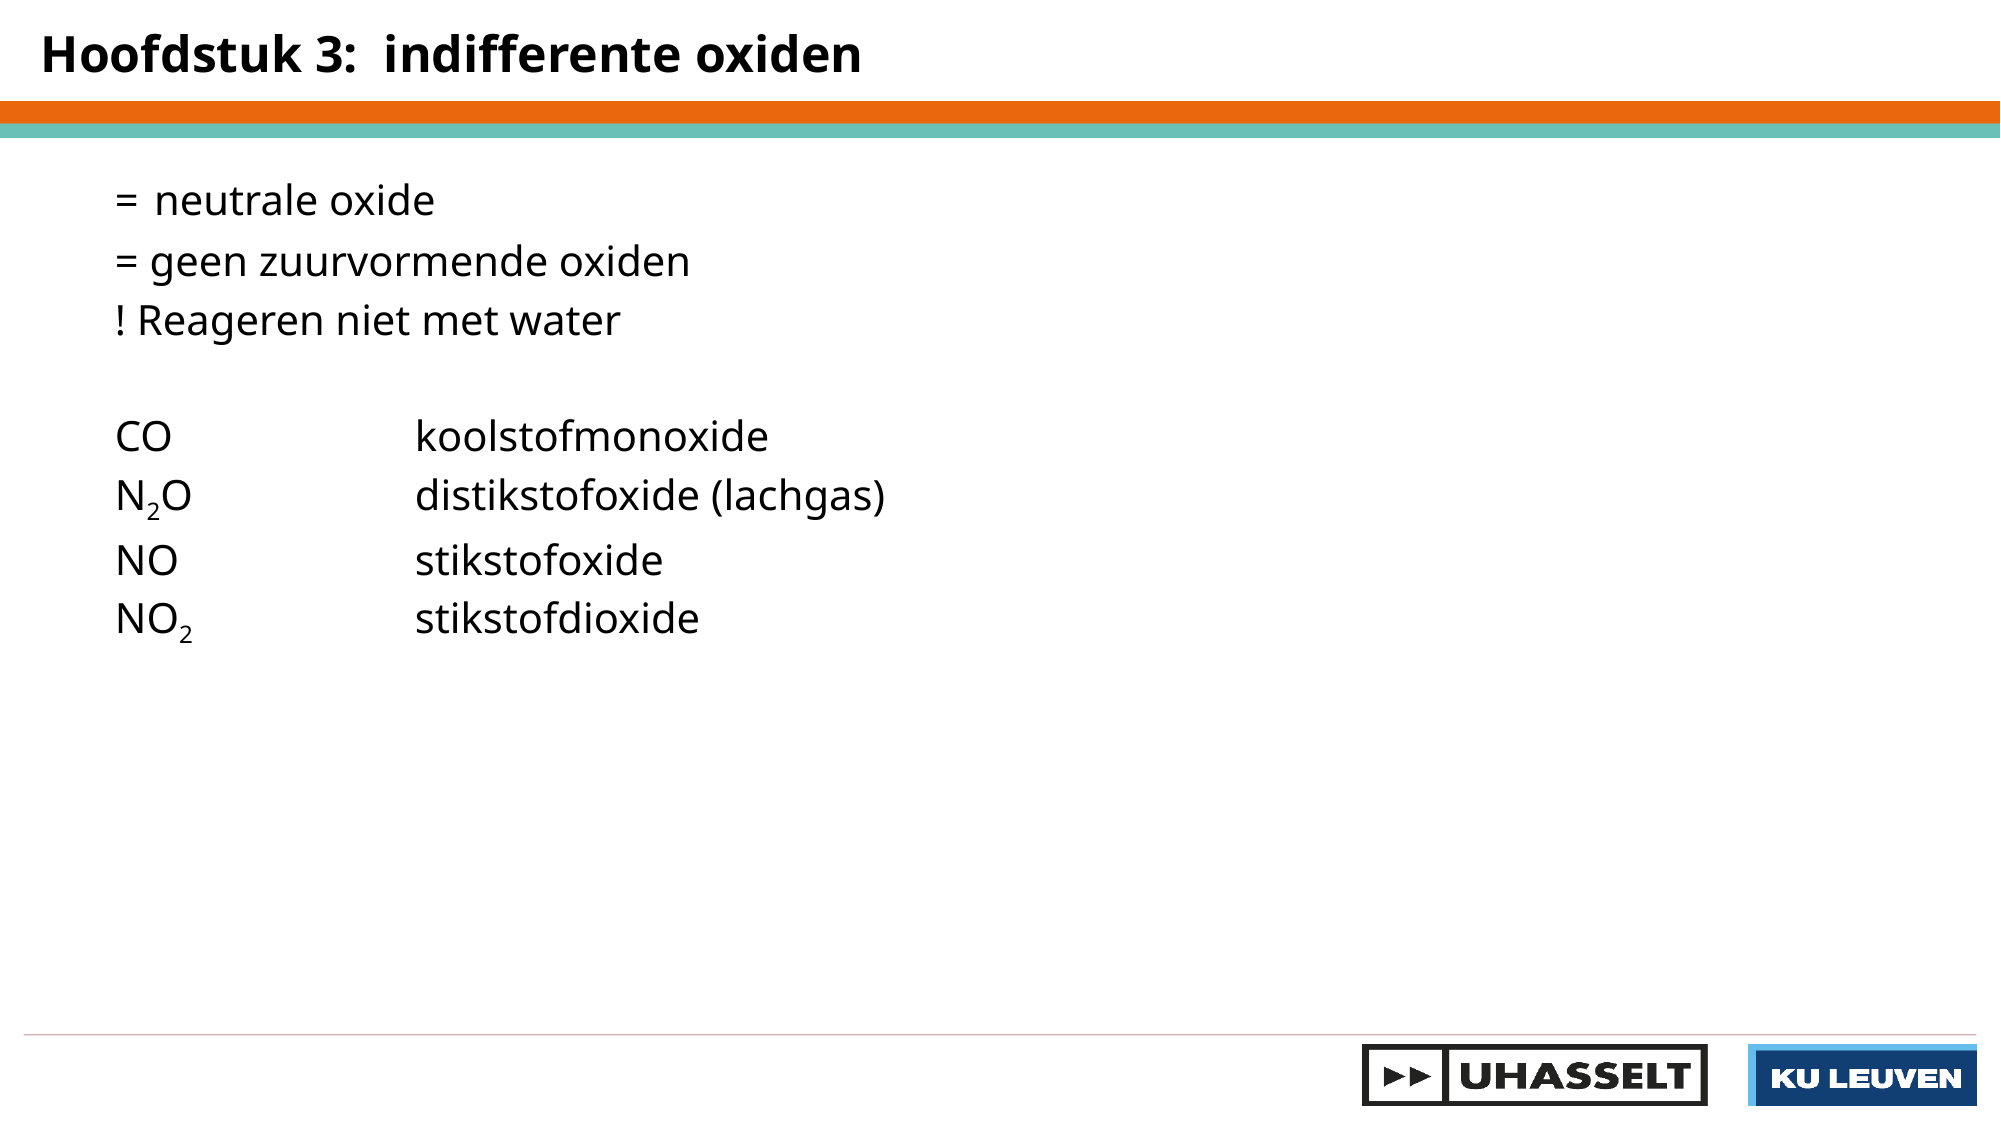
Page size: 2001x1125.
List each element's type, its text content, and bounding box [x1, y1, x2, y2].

picture [1362, 1044, 1977, 1106]
list = neutrale oxide = geen zuurvormende oxiden ! Reageren niet met water CO koolstofmonoxide N2O distikstofoxide (lachgas) NO stikstofoxide NO2 stikstofdioxide [99, 149, 1900, 1005]
title Hoofdstuk 3: indifferente oxiden [25, 7, 1993, 98]
